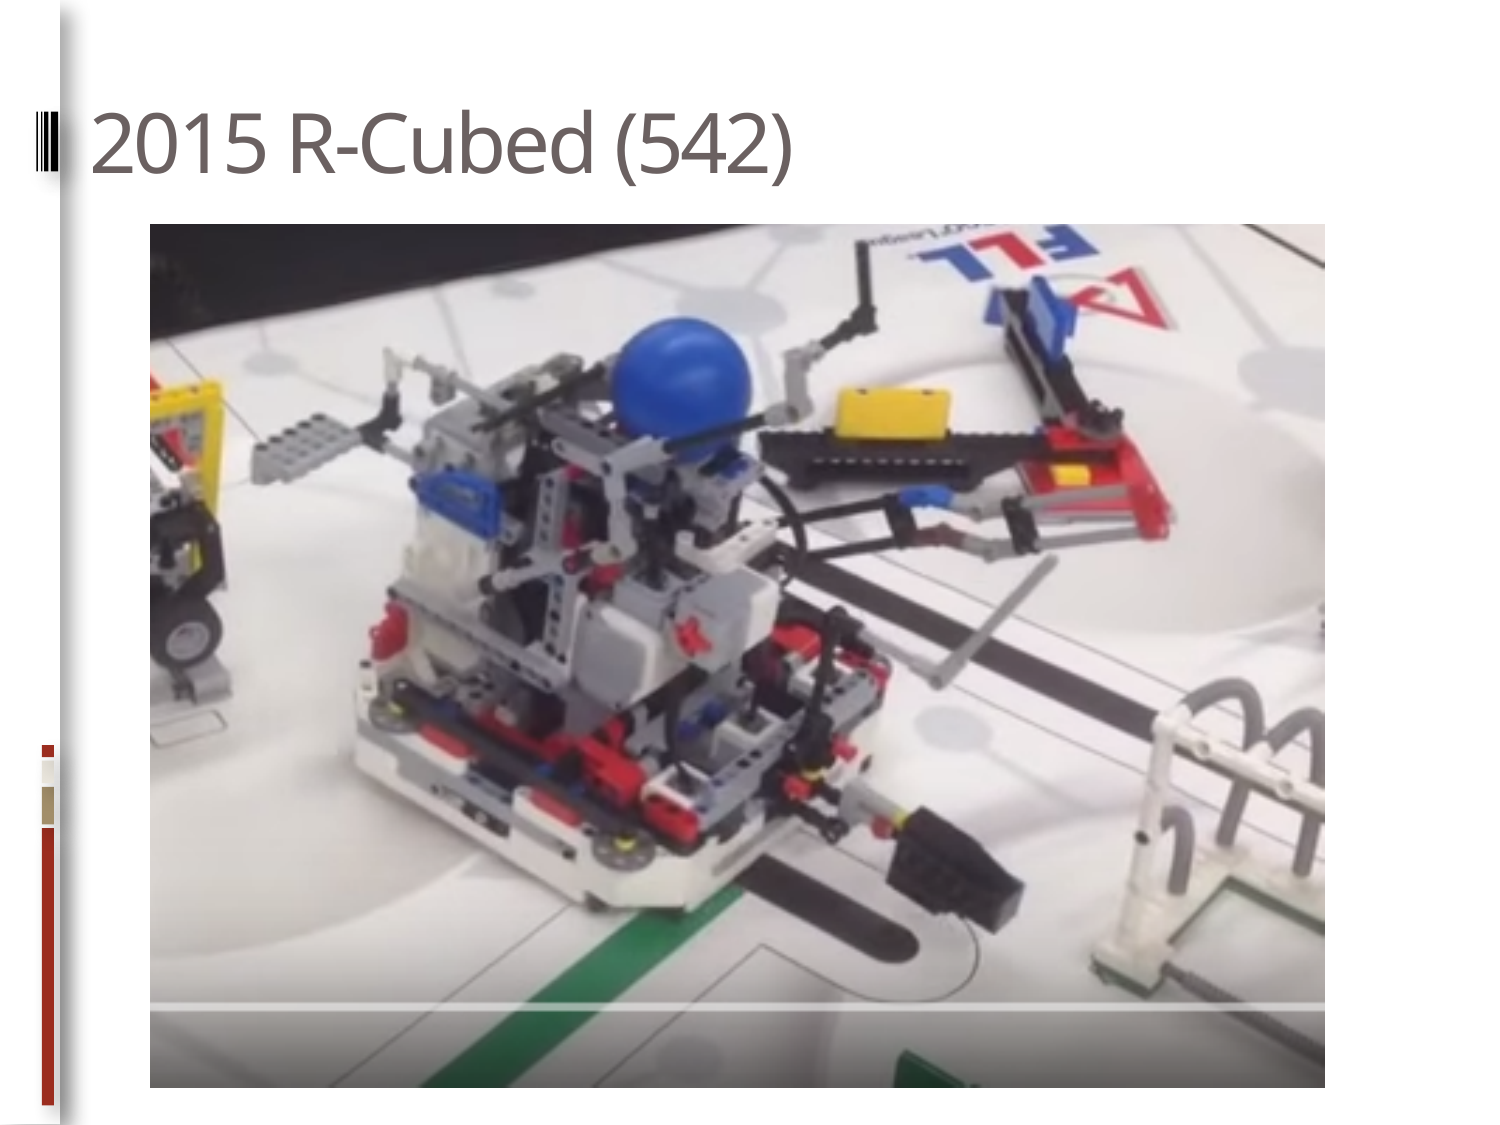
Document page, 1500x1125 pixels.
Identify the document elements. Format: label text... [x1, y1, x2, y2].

title 2015 R-Cubed (542) [75, 34, 1425, 247]
picture [149, 224, 1326, 1089]
